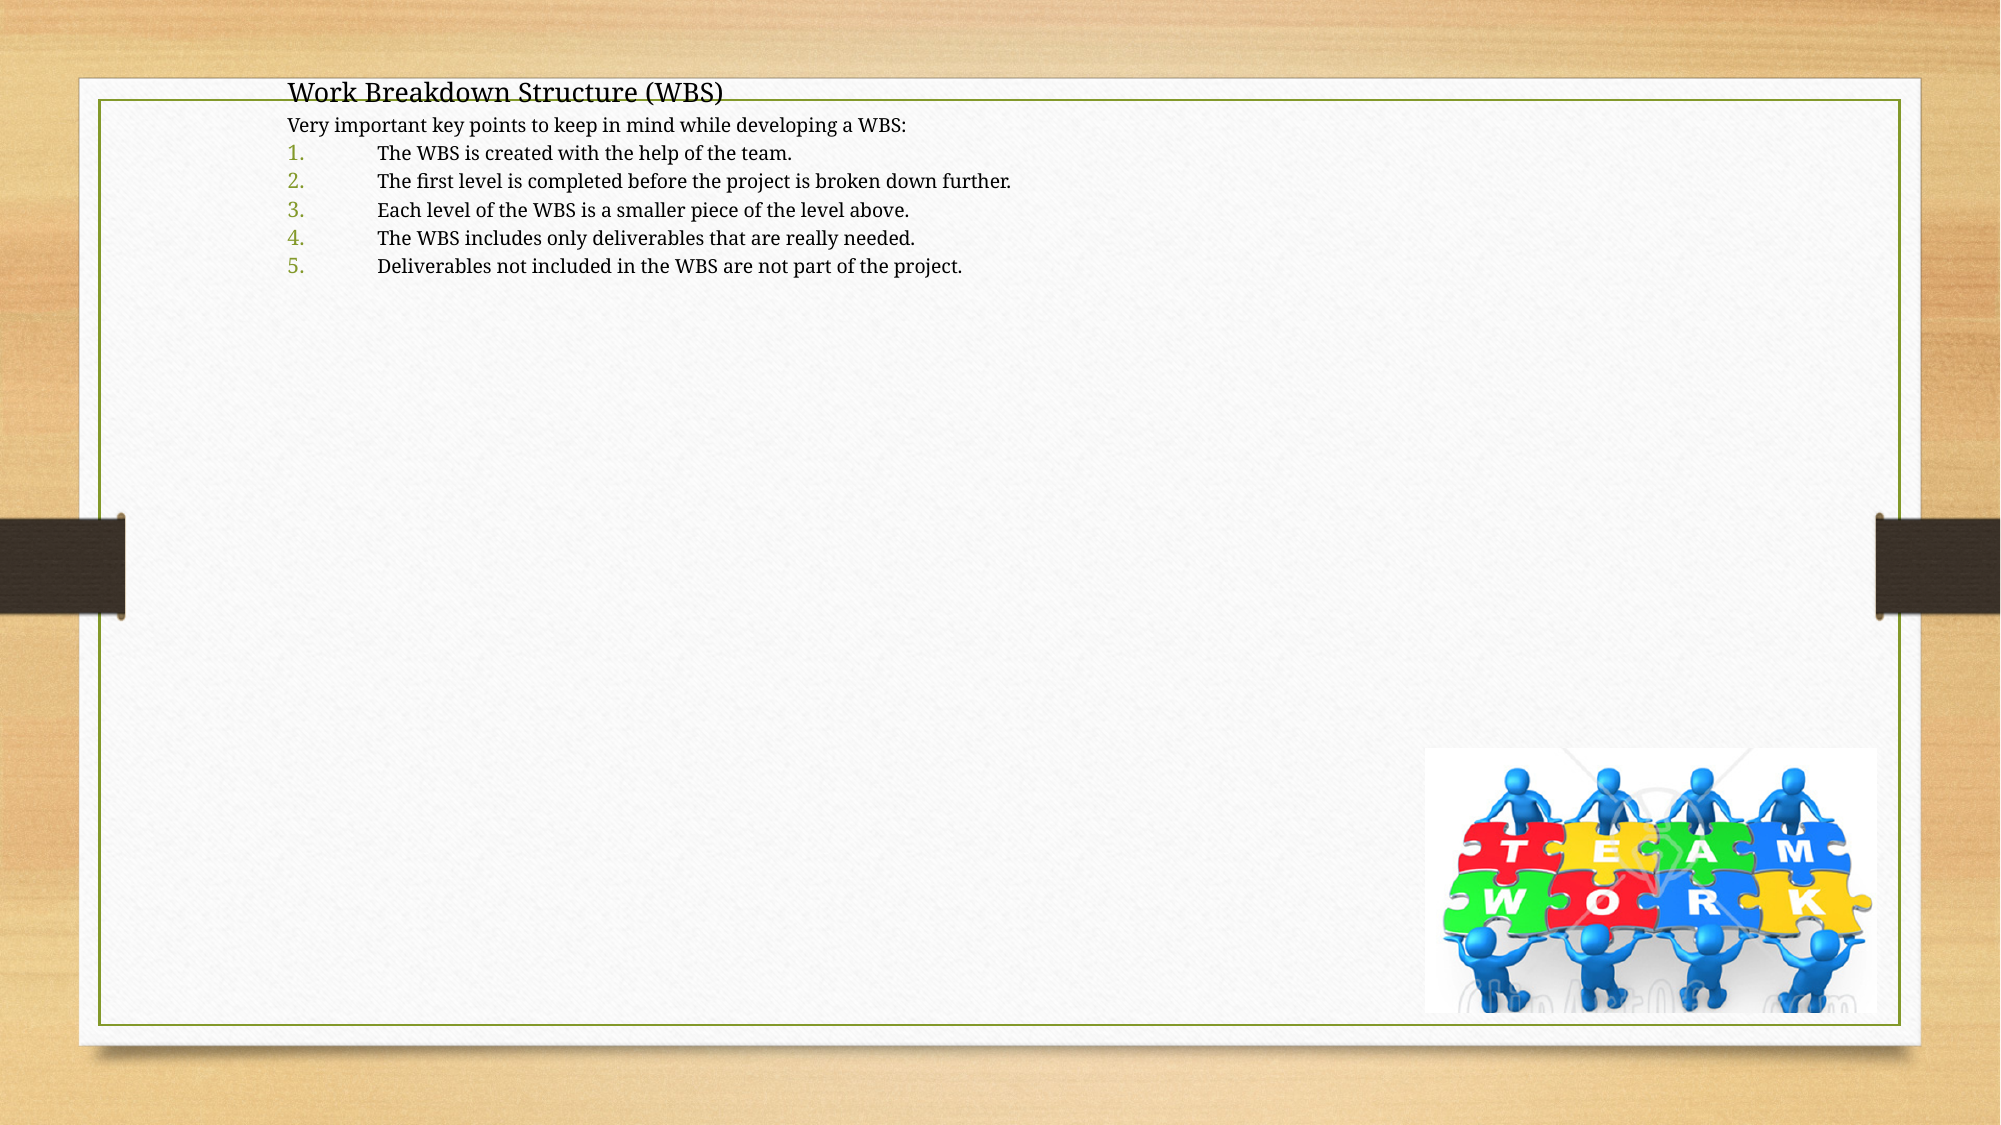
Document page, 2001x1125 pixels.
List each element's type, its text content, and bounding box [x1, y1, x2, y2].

picture [0, 0, 2001, 1125]
subtitle Work Breakdown Structure (WBS) Very important key points to keep in mind while developing a WBS: The WBS is created with the help of the team. The first level is completed before the project is broken down further. Each level of the WBS is a smaller piece of the level above. The WBS includes only deliverables that are really needed. Deliverables not included in the WBS are not part of the project. [287, 37, 1713, 300]
